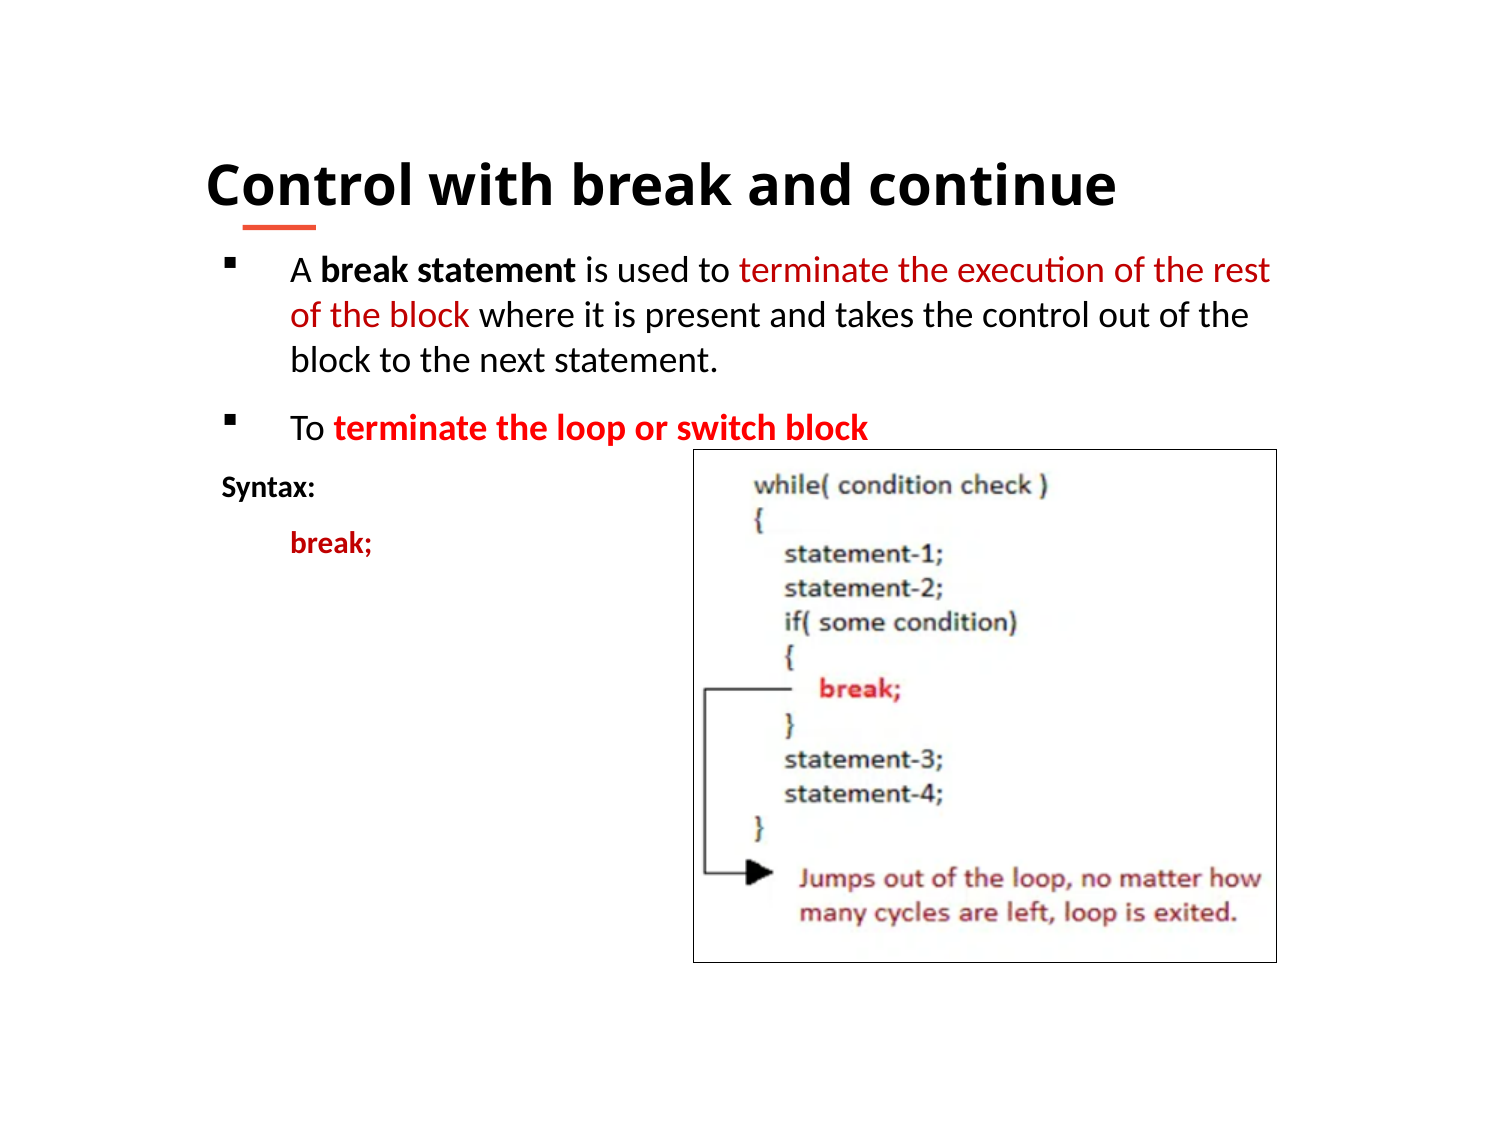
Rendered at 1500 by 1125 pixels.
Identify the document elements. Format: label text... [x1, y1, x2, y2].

text_box A break statement is used to terminate the execution of the rest of the block where it is present and takes the control out of the block to the next statement. To terminate the loop or switch block Syntax: break; [206, 237, 1313, 568]
text_box Control with break and continue [191, 142, 1219, 225]
text_box [242, 224, 317, 231]
picture [693, 449, 1277, 963]
